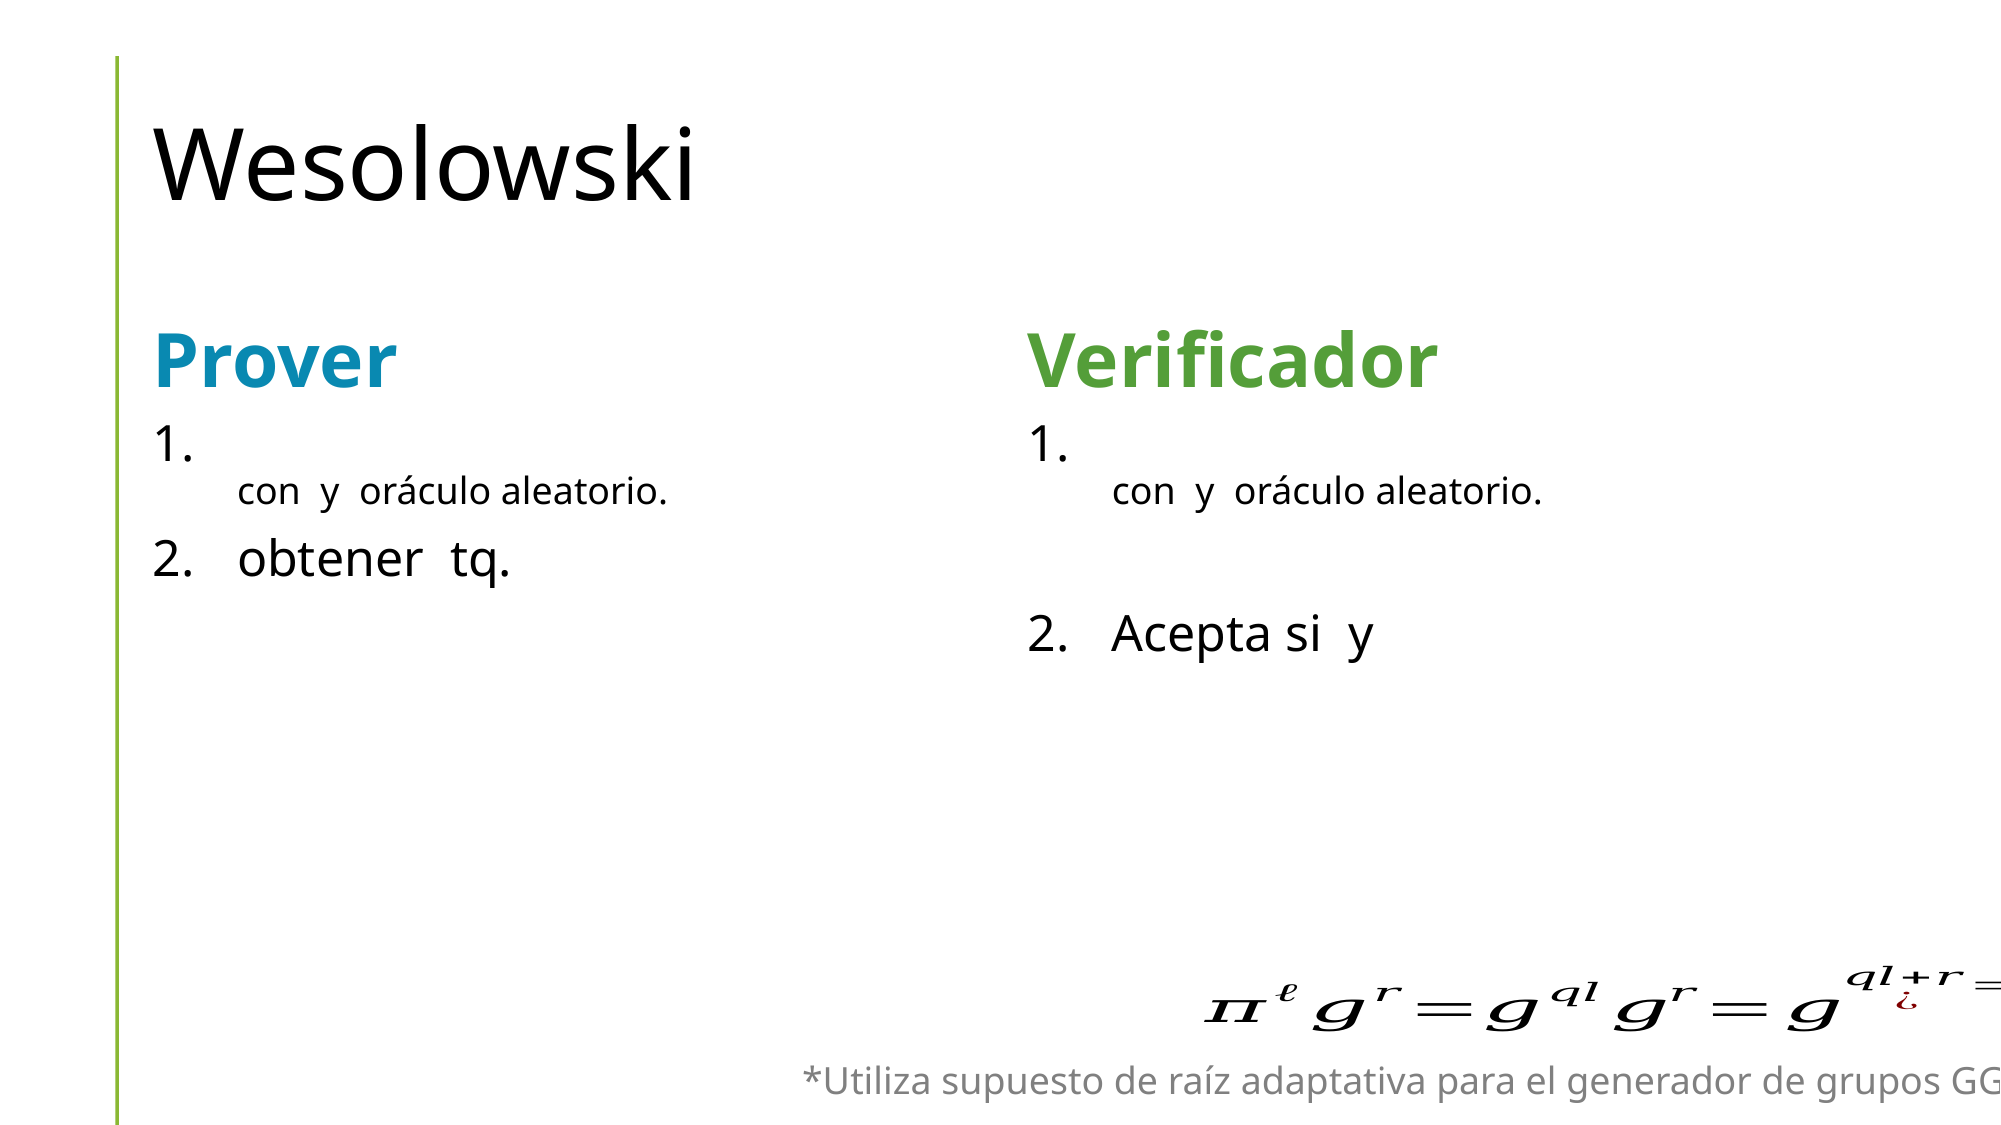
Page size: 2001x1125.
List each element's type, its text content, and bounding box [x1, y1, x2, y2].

text_box *Utiliza supuesto de raíz adaptativa para el generador de grupos GGen [787, 1049, 2000, 1110]
title Wesolowski [137, 59, 1863, 278]
list Prover [137, 275, 984, 411]
list Verificador [1012, 275, 1863, 411]
